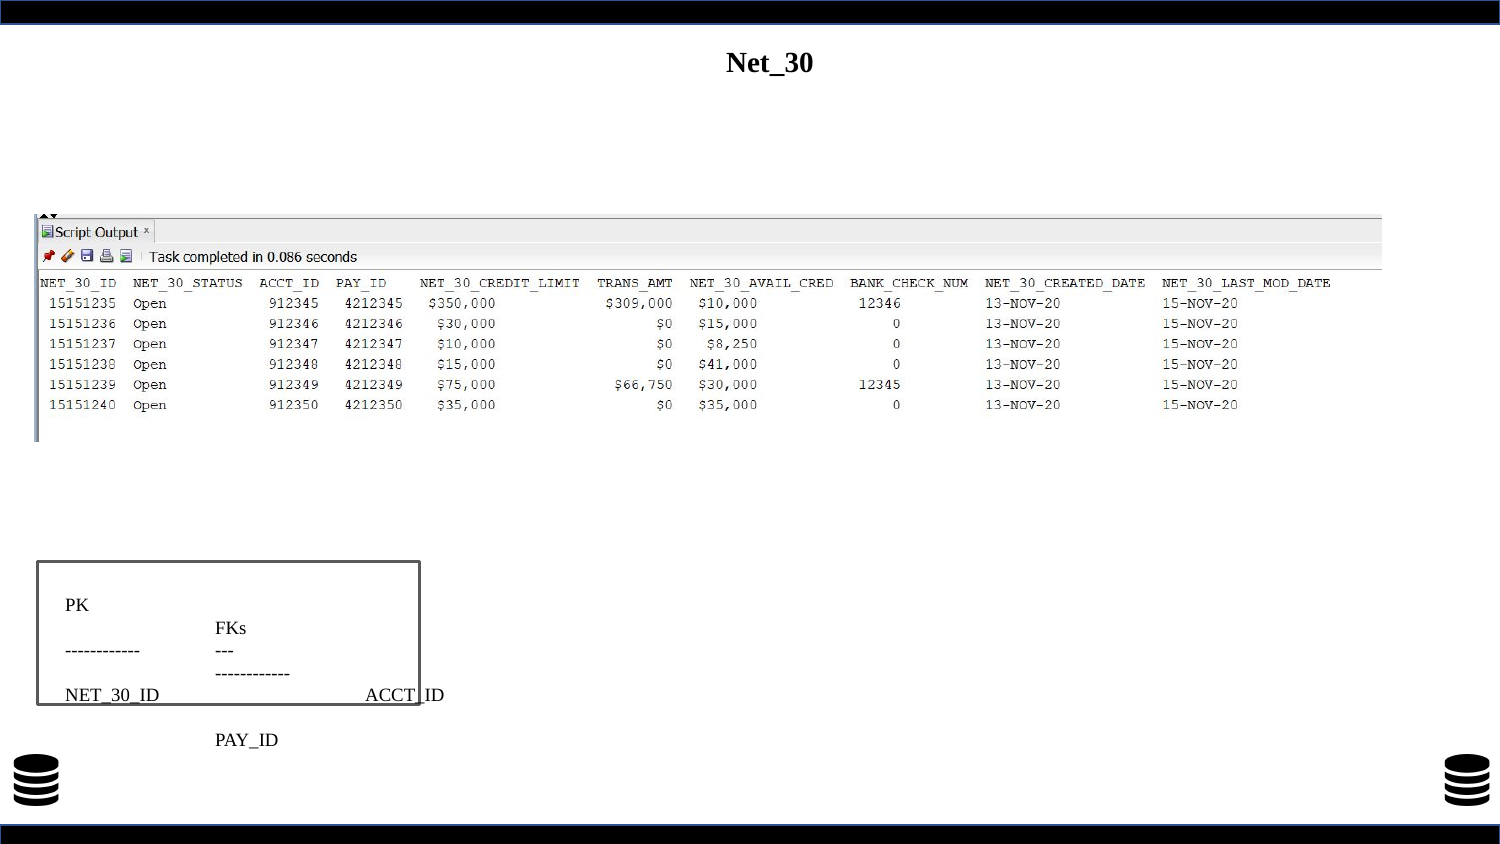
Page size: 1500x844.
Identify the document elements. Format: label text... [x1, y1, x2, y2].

picture [1441, 754, 1493, 806]
text_box PK FKs ------------ --- ------------ NET_30_ID ACCT_ID PAY_ID [50, 577, 491, 838]
text_box [37, 561, 420, 705]
text_box [0, 824, 1500, 844]
text_box [0, 0, 1500, 24]
picture [10, 754, 62, 806]
list Net_30 [123, 24, 1417, 655]
picture [34, 214, 1383, 442]
